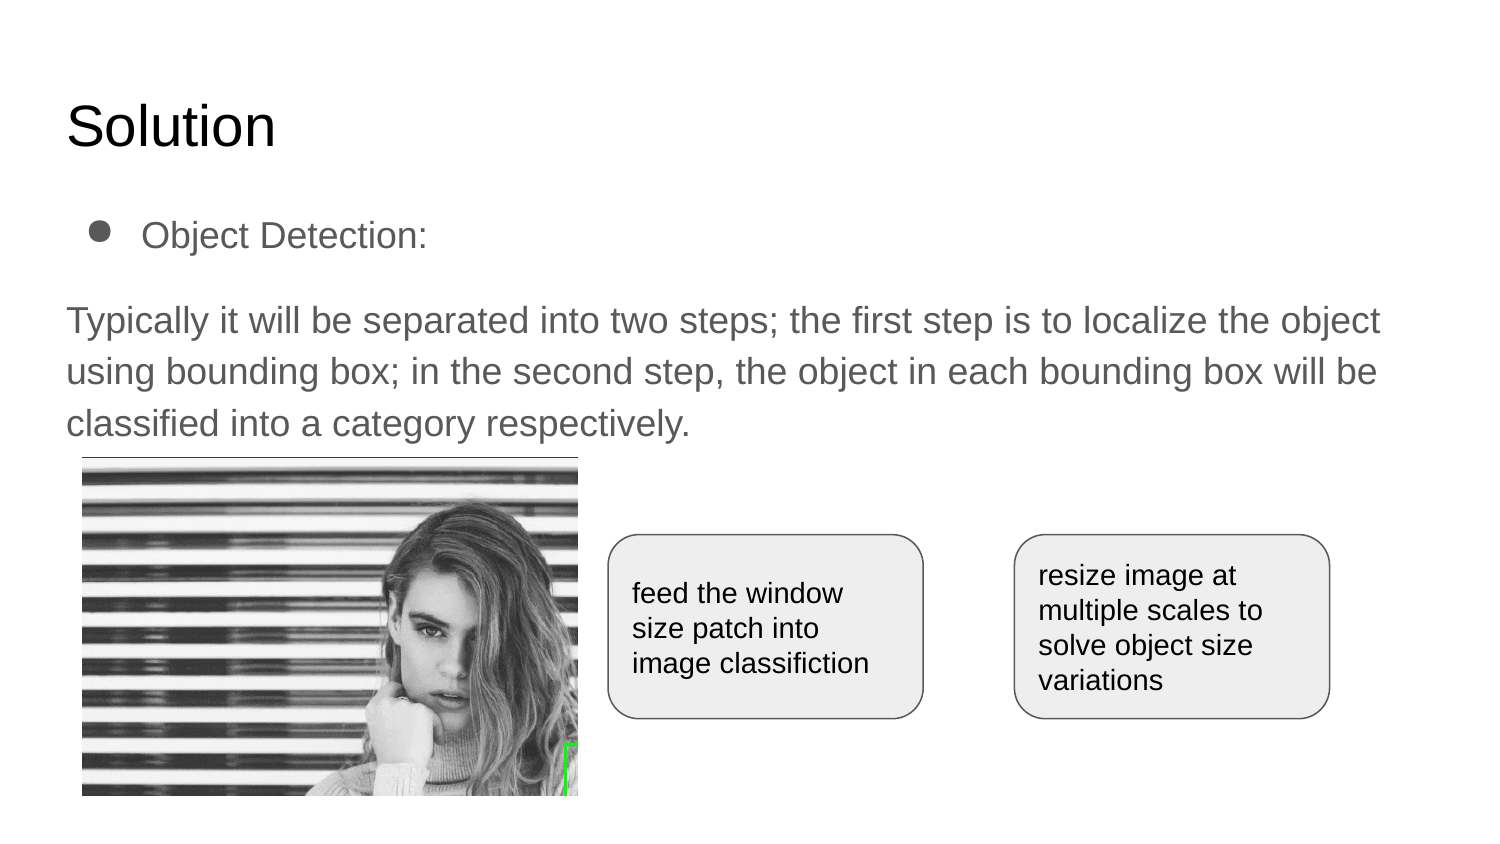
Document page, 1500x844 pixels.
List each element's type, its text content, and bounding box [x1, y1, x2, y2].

text_box resize image at multiple scales to solve object size variations [1014, 534, 1330, 719]
list Object Detection: Typically it will be separated into two steps; the first step is to localize the object using bounding box; in the second step, the object in each bounding box will be classified into a category respectively. [51, 189, 1449, 750]
picture [82, 457, 578, 796]
text_box feed the window size patch into image classifiction [608, 534, 924, 719]
title Solution [51, 72, 1449, 167]
